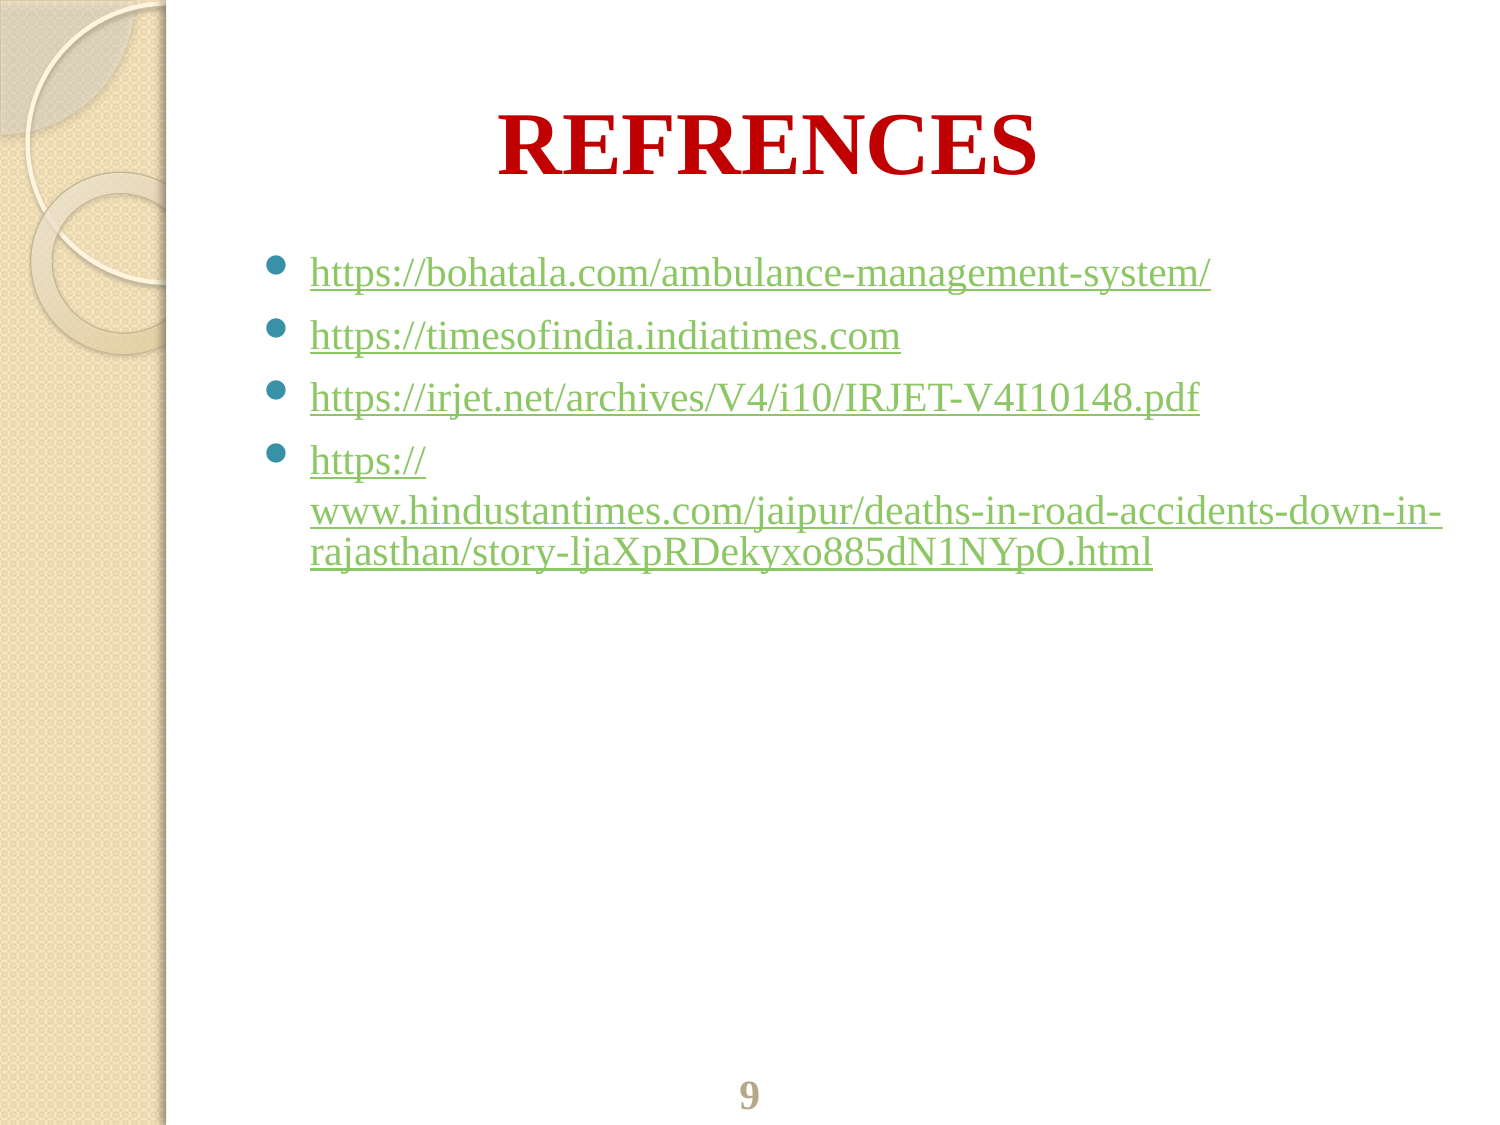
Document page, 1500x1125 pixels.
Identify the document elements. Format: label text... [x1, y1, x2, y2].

slide_number 9 [654, 1065, 846, 1125]
title REFRENCES [235, 45, 1466, 233]
list https://bohatala.com/ambulance-management-system/ https://timesofindia.indiatimes.com https://irjet.net/archives/V4/i10/IRJET-V4I10148.pdf https://www.hindustantimes.com/jaipur/deaths-in-road-accidents-down-in-rajasthan/story-ljaXpRDekyxo885dN1NYpO.html [235, 237, 1466, 1025]
